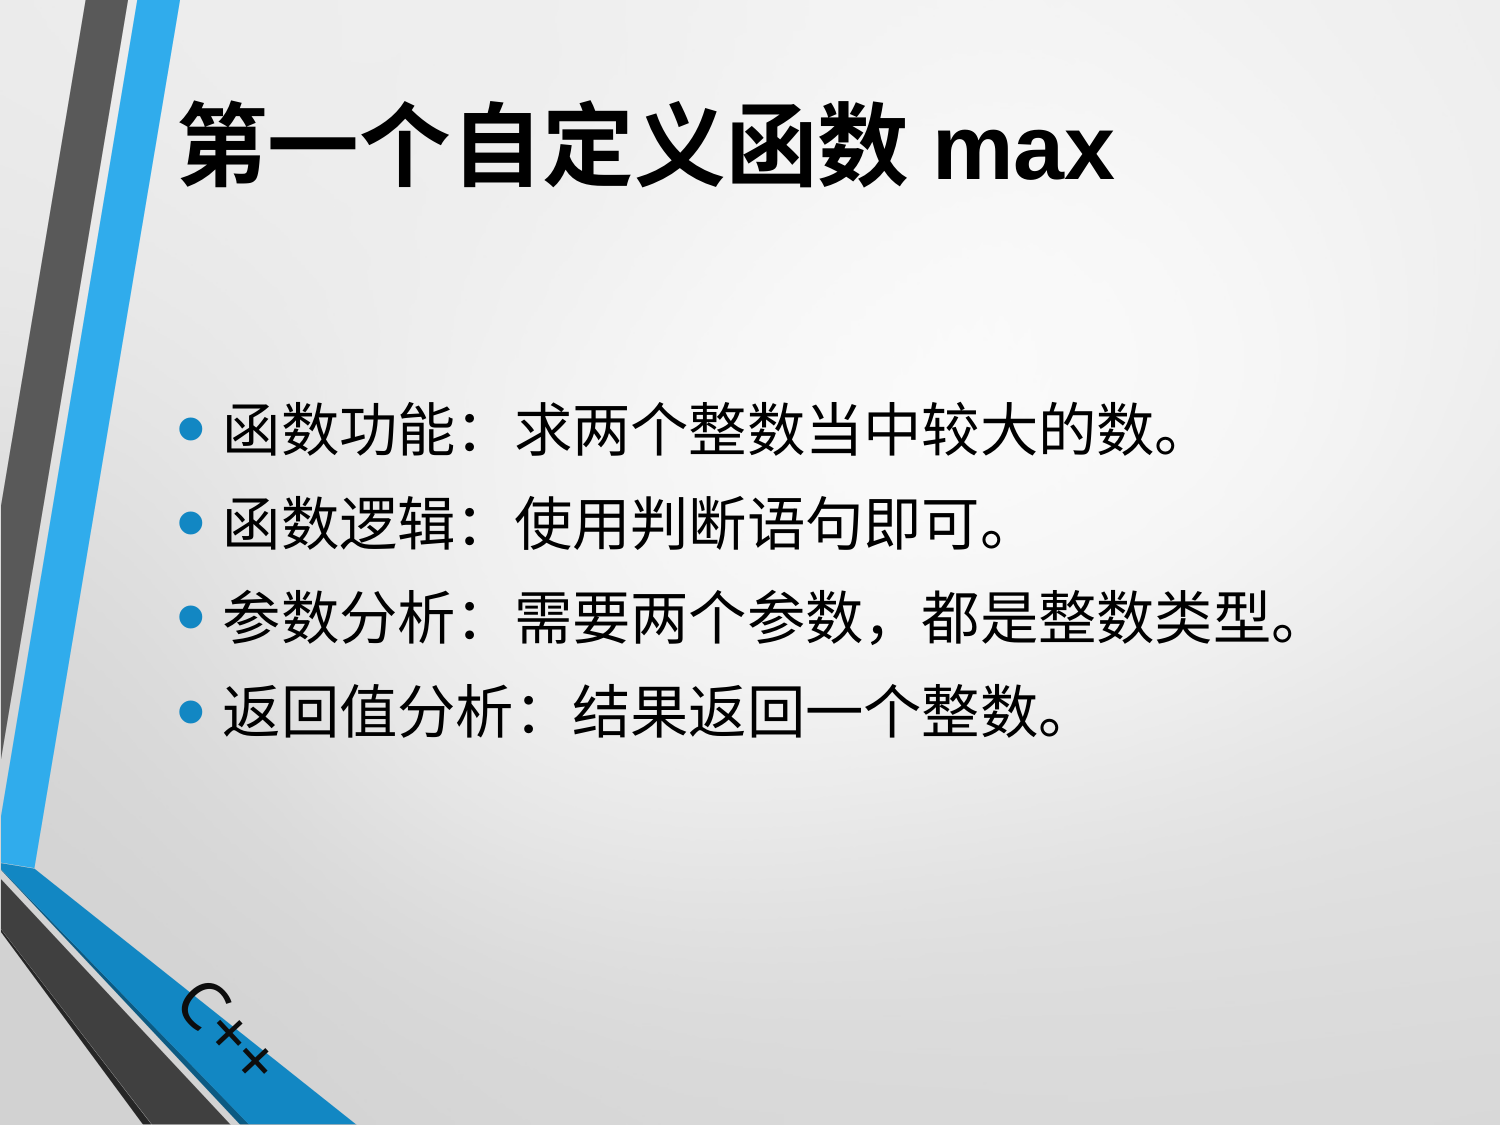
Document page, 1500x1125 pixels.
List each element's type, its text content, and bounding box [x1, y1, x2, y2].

picture [0, 0, 358, 1125]
title 第一个自定义函数max [161, 43, 1425, 242]
list 函数功能：求两个整数当中较大的数。 函数逻辑：使用判断语句即可。 参数分析：需要两个参数，都是整数类型。 返回值分析：结果返回一个整数。 [161, 275, 1425, 1053]
